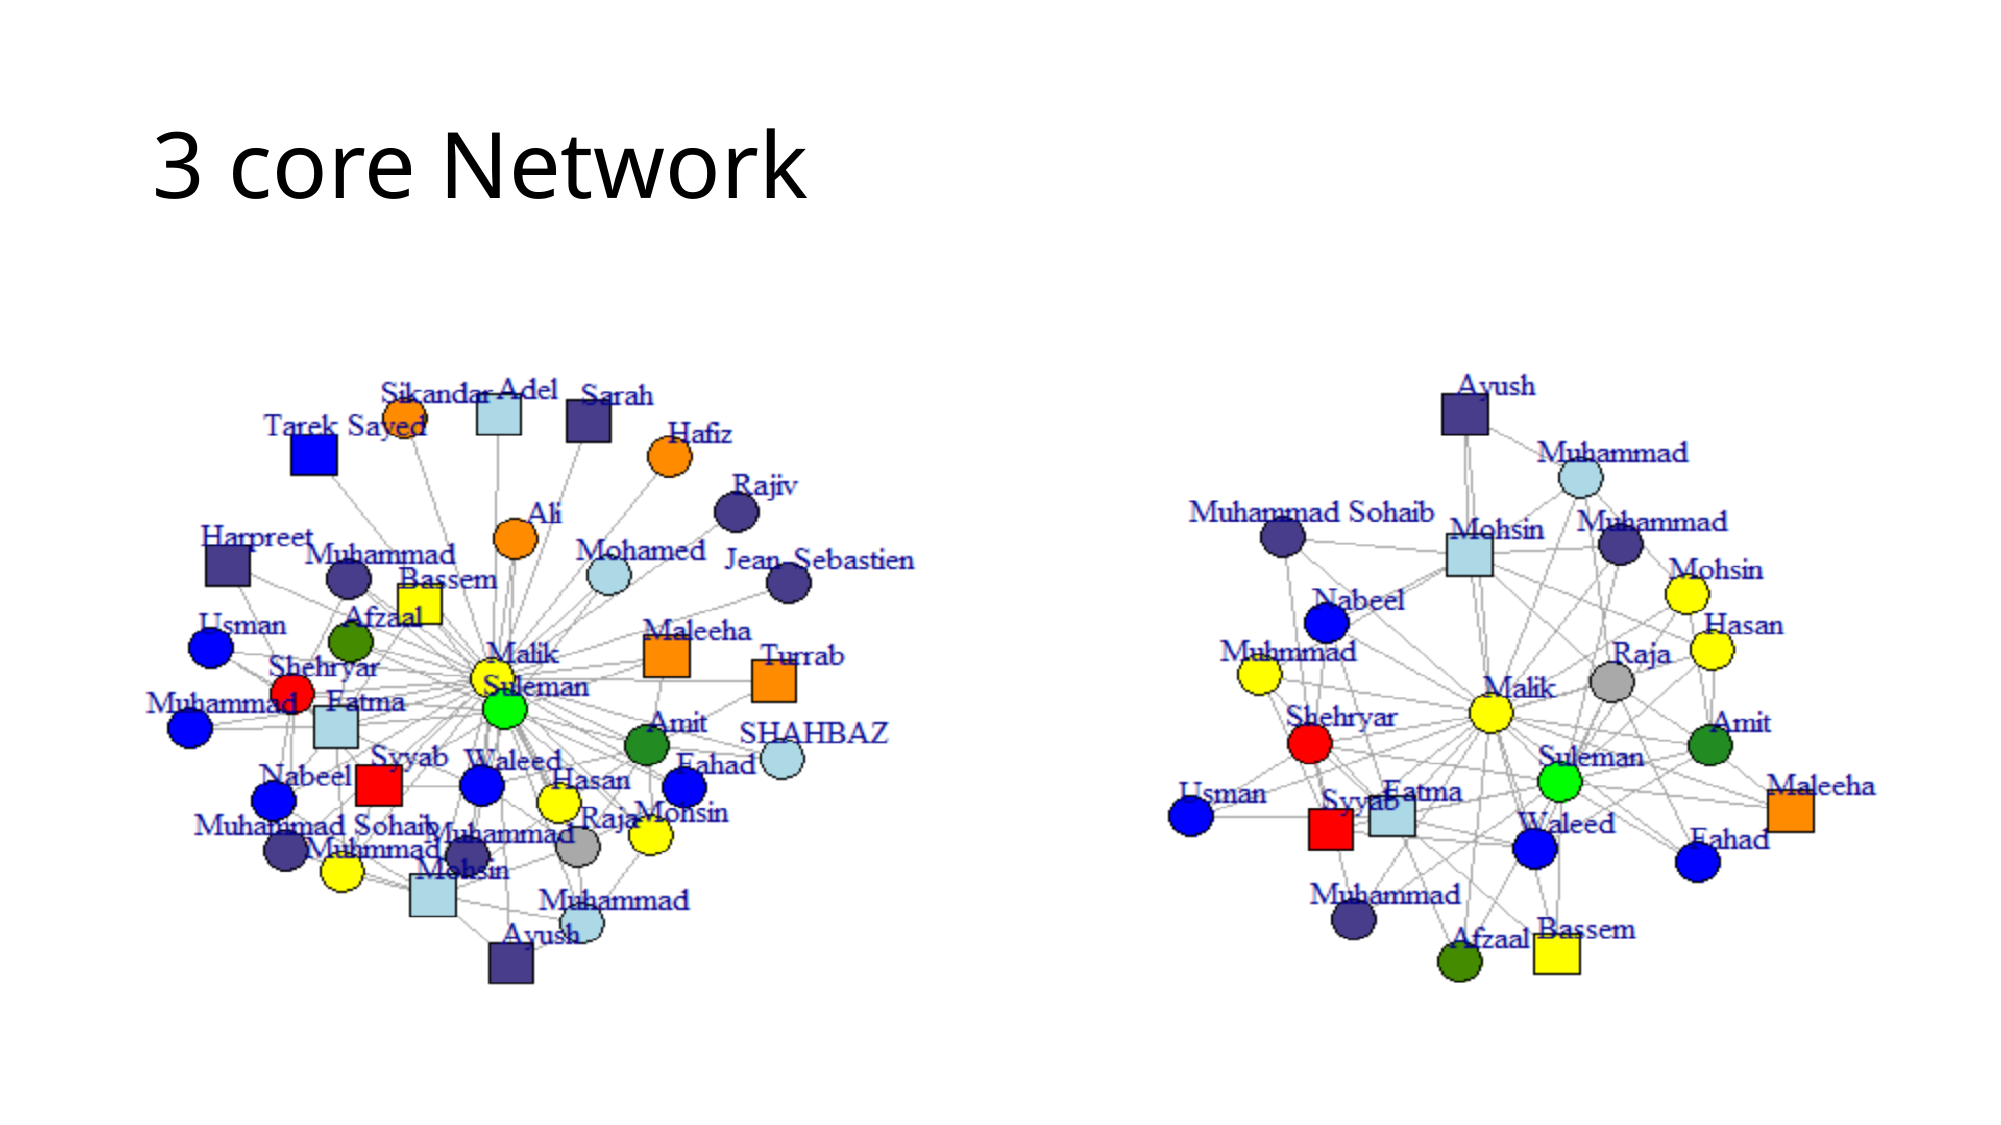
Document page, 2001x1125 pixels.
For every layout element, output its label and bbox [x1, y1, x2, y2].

text_box [137, 59, 1863, 239]
picture [25, 238, 1932, 1070]
